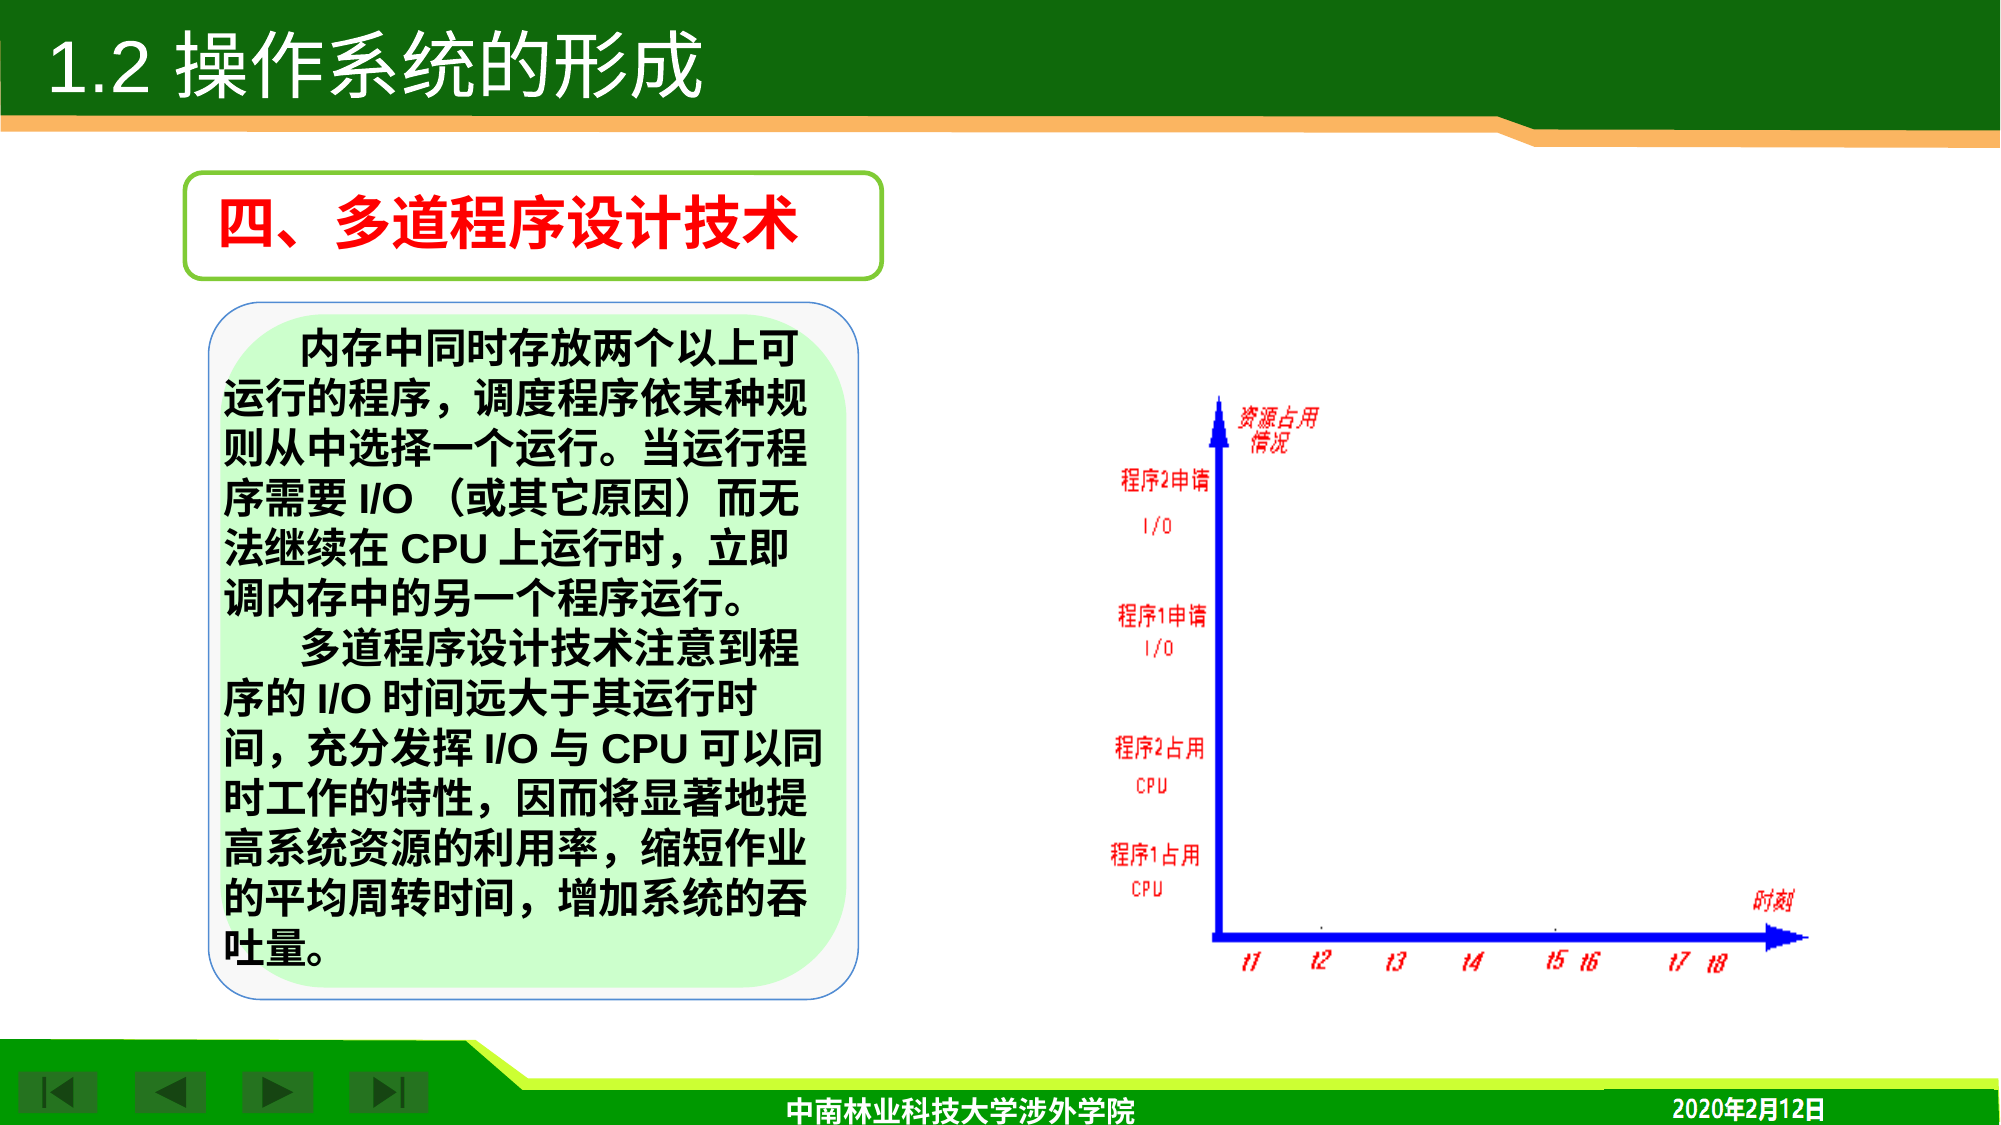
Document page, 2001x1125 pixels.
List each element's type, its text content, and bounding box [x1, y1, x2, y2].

text_box [184, 172, 882, 279]
text_box 内存中同时存放两个以上可运行的程序，调度程序依某种规则从中选择一个运行。当运行程序需要I/O（或其它原因）而无法继续在CPU上运行时，立即调内存中的另一个程序运行。 多道程序设计技术注意到程序的I/O时间远大于其运行时间，充分发挥I/O与CPU可以同时工作的特性，因而将显著地提高系统资源的利用率，缩短作业的平均周转时间，增加系统的吞吐量。 [208, 314, 847, 980]
text_box [220, 322, 859, 1000]
text_box 四、多道程序设计技术 [202, 178, 941, 264]
text_box [285, 980, 781, 988]
text_box [227, 302, 839, 314]
picture [1090, 297, 2000, 1000]
